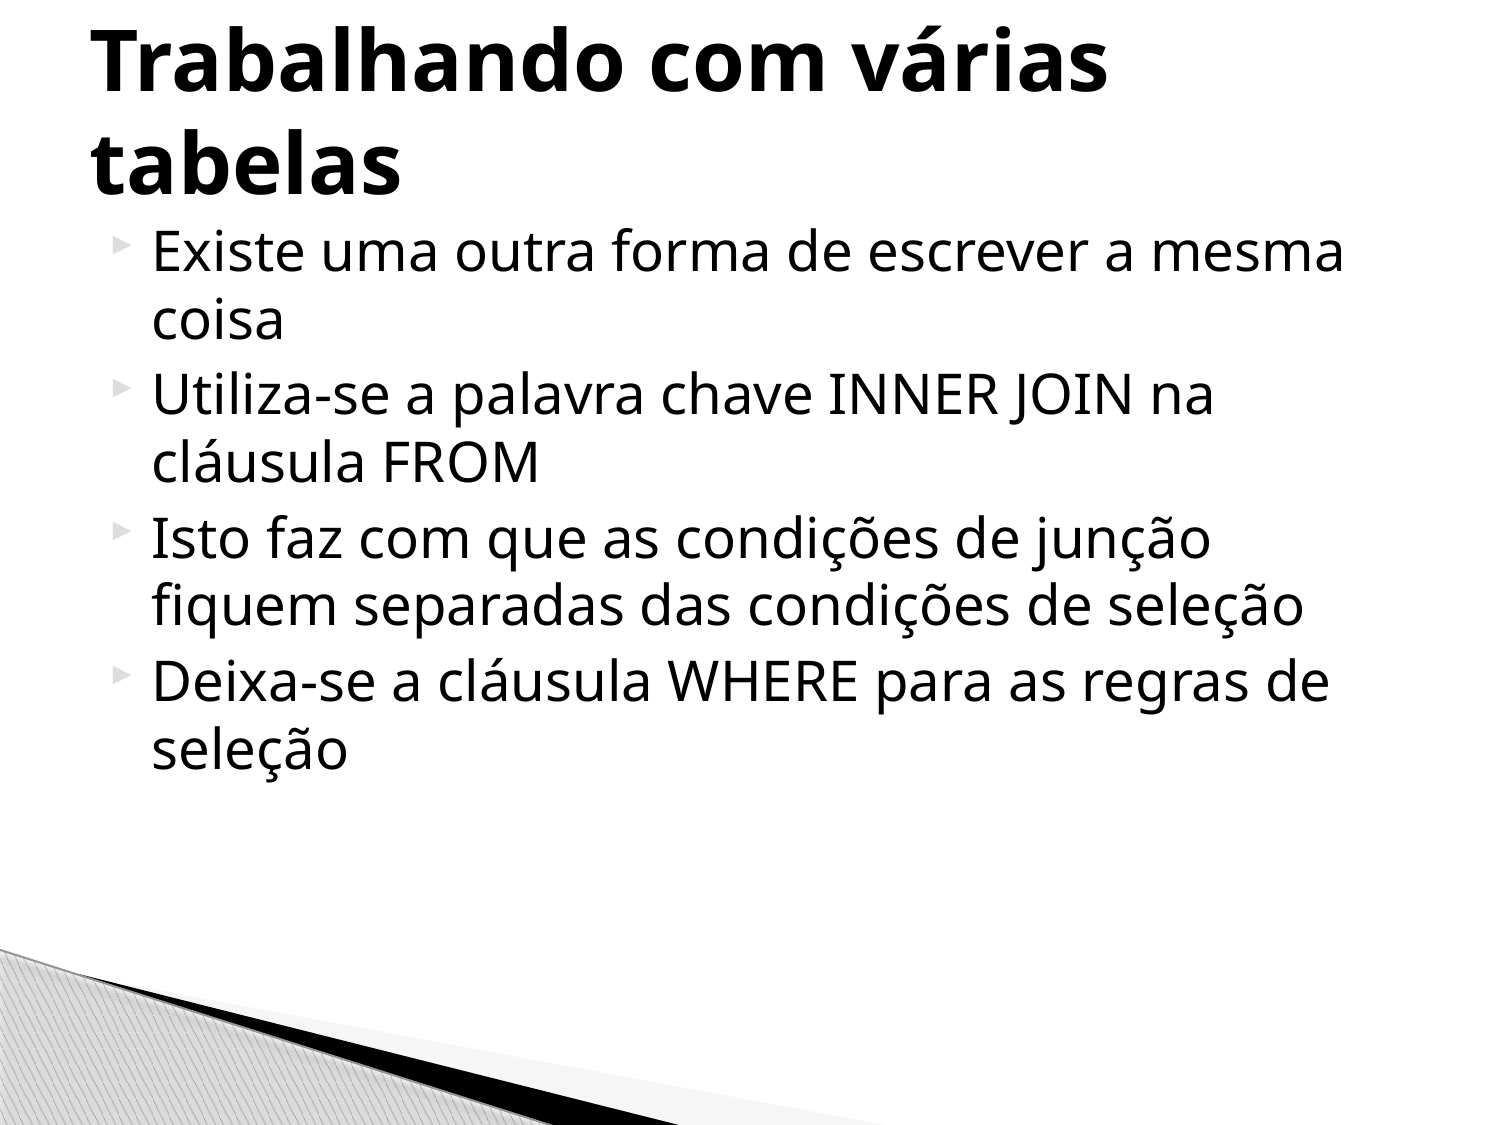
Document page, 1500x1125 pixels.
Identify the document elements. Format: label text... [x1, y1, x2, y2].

list Existe uma outra forma de escrever a mesma coisa Utiliza-se a palavra chave INNER JOIN na cláusula FROM Isto faz com que as condições de junção fiquem separadas das condições de seleção Deixa-se a cláusula WHERE para as regras de seleção [76, 208, 1427, 1047]
title Trabalhando com várias tabelas [75, 45, 1425, 173]
